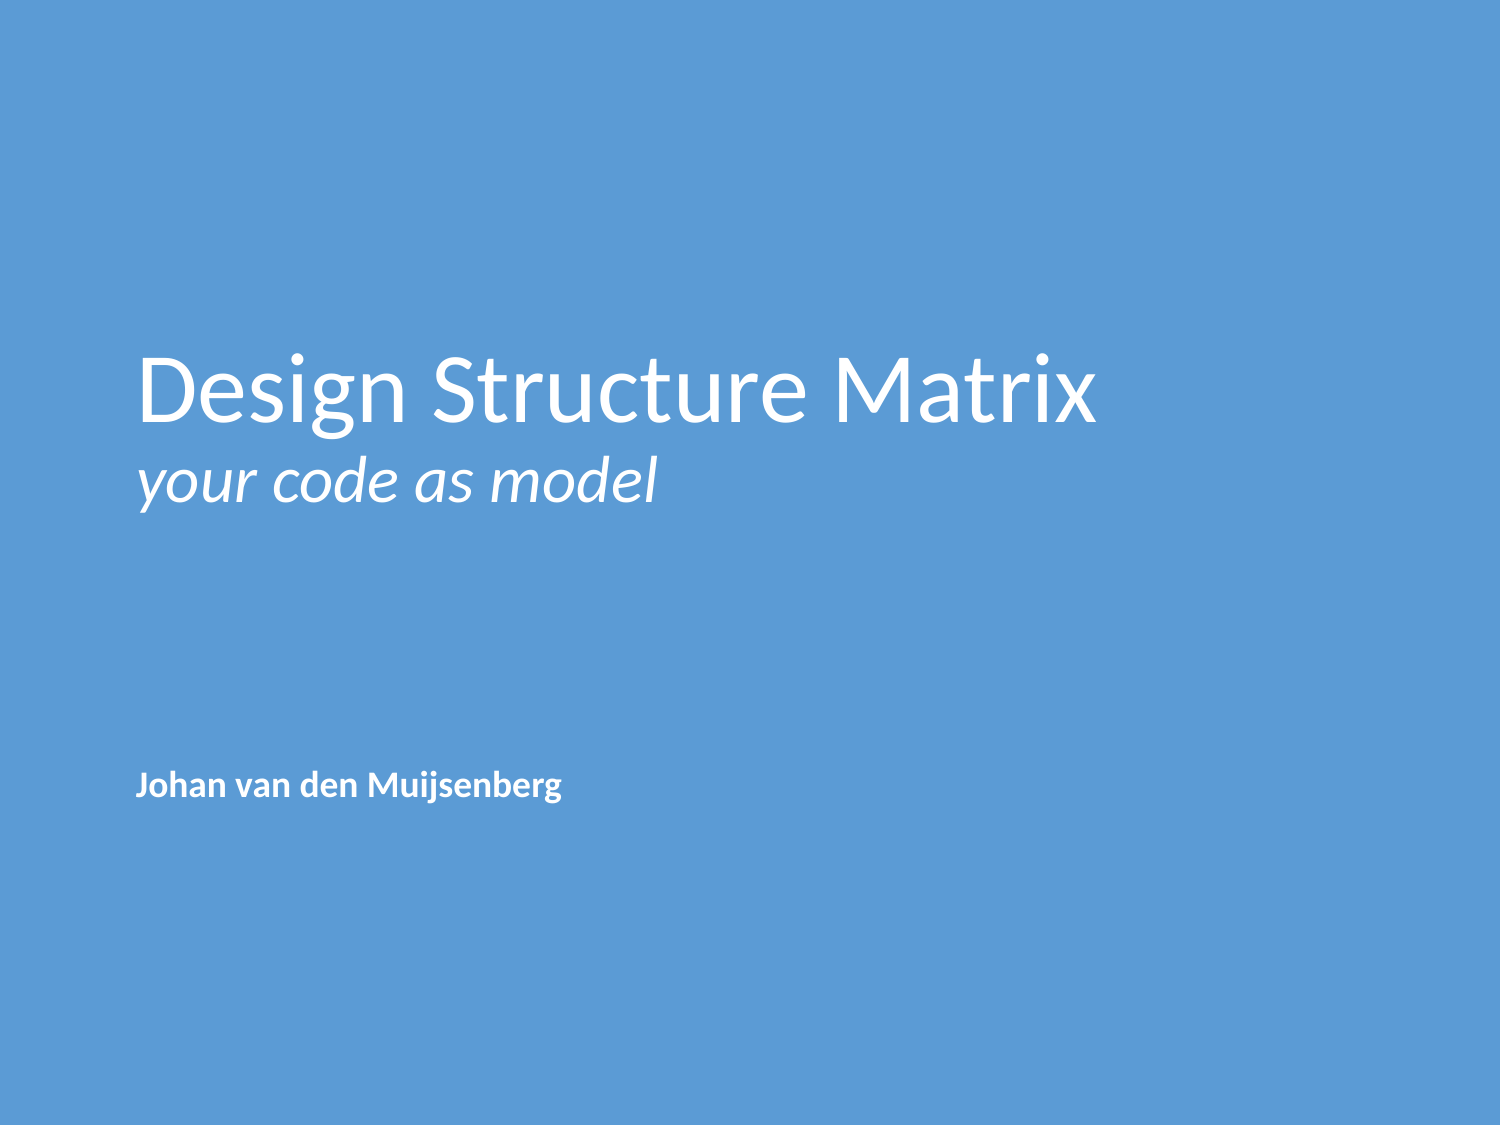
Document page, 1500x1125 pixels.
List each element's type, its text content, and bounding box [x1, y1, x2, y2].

list Johan van den Muijsenberg [135, 764, 845, 806]
list Design Structure Matrix your code as model [135, 336, 1365, 603]
